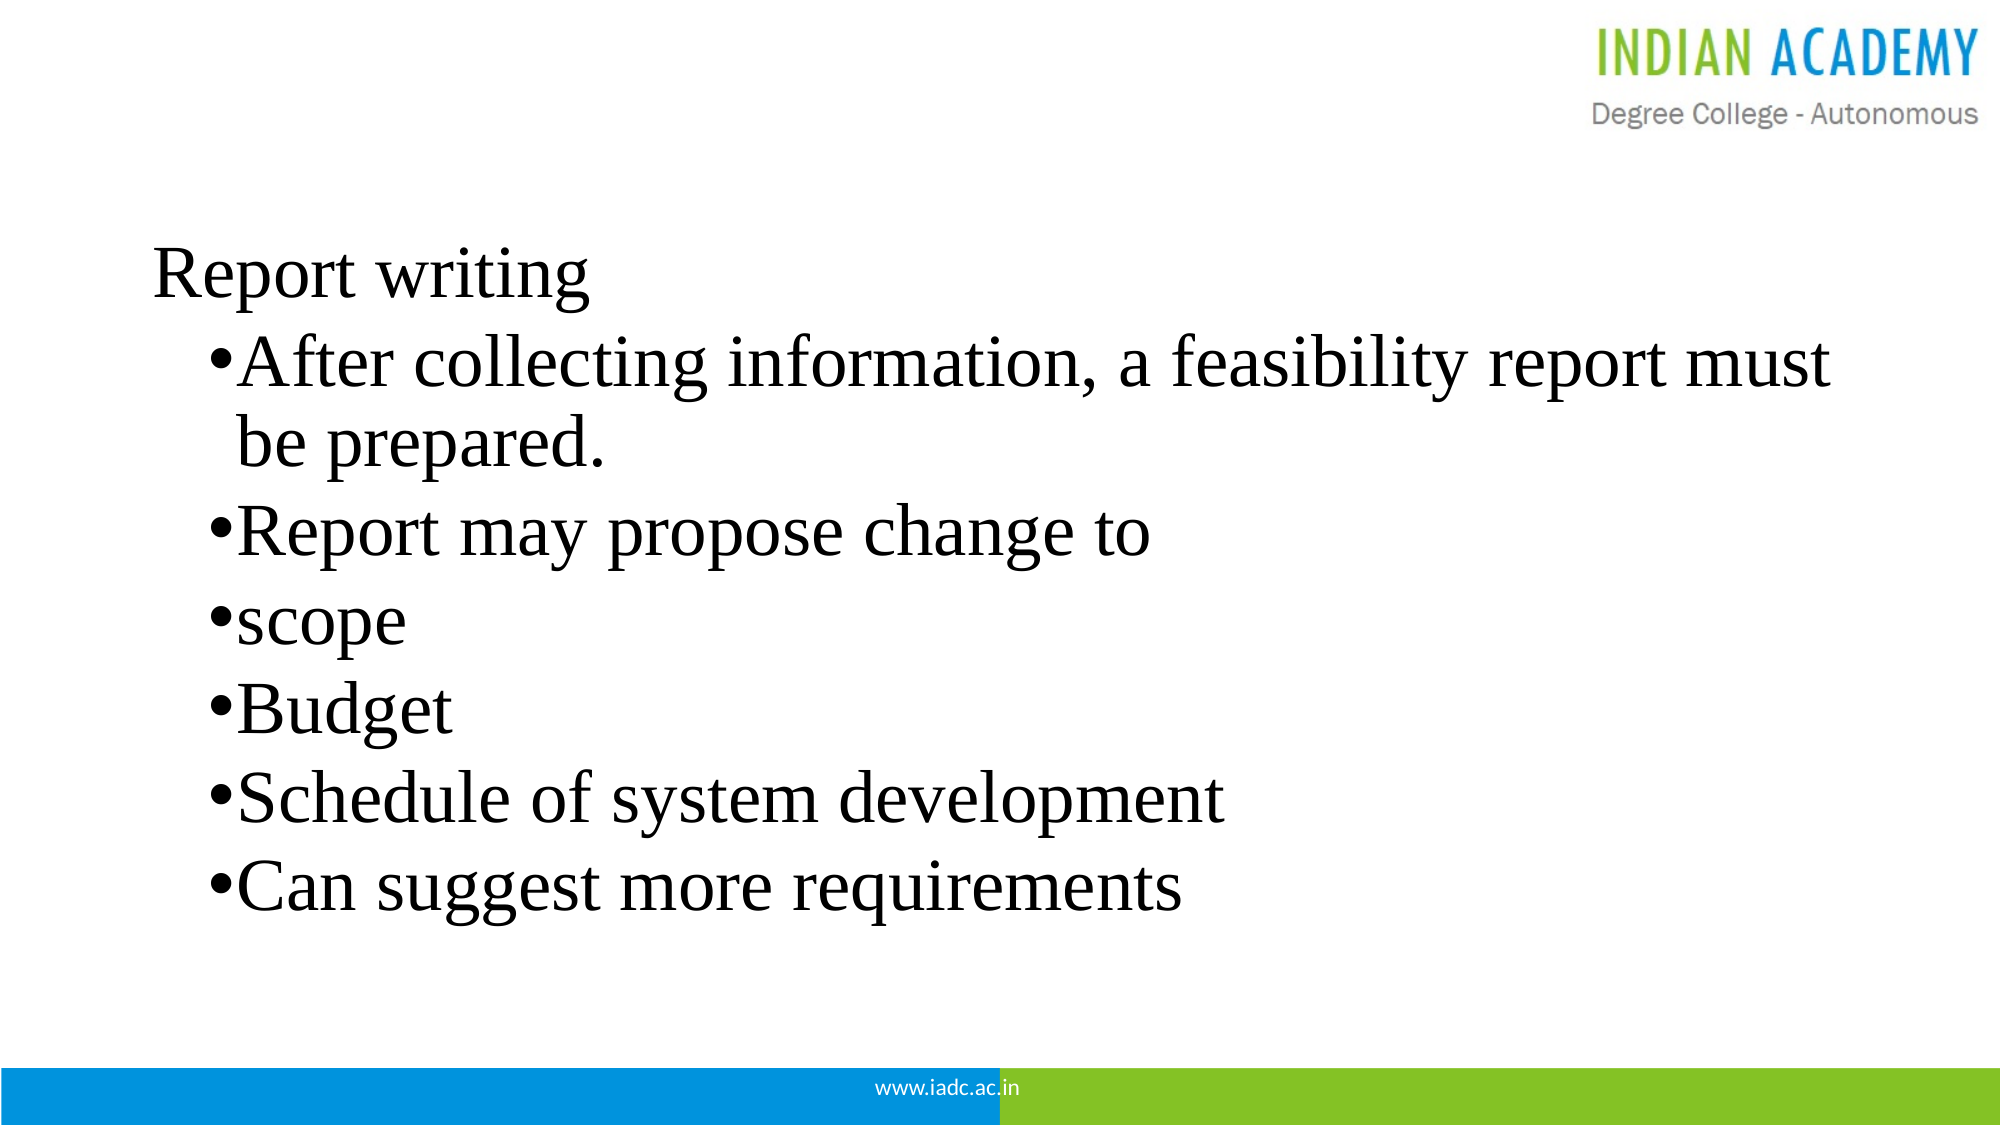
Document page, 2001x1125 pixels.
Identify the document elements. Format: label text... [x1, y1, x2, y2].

picture [1000, 1068, 2000, 1125]
picture [1577, 7, 1993, 140]
list Report writing After collecting information, a feasibility report must be prepared. Report may propose change to scope Budget Schedule of system development Can suggest more requirements [137, 224, 1863, 1014]
